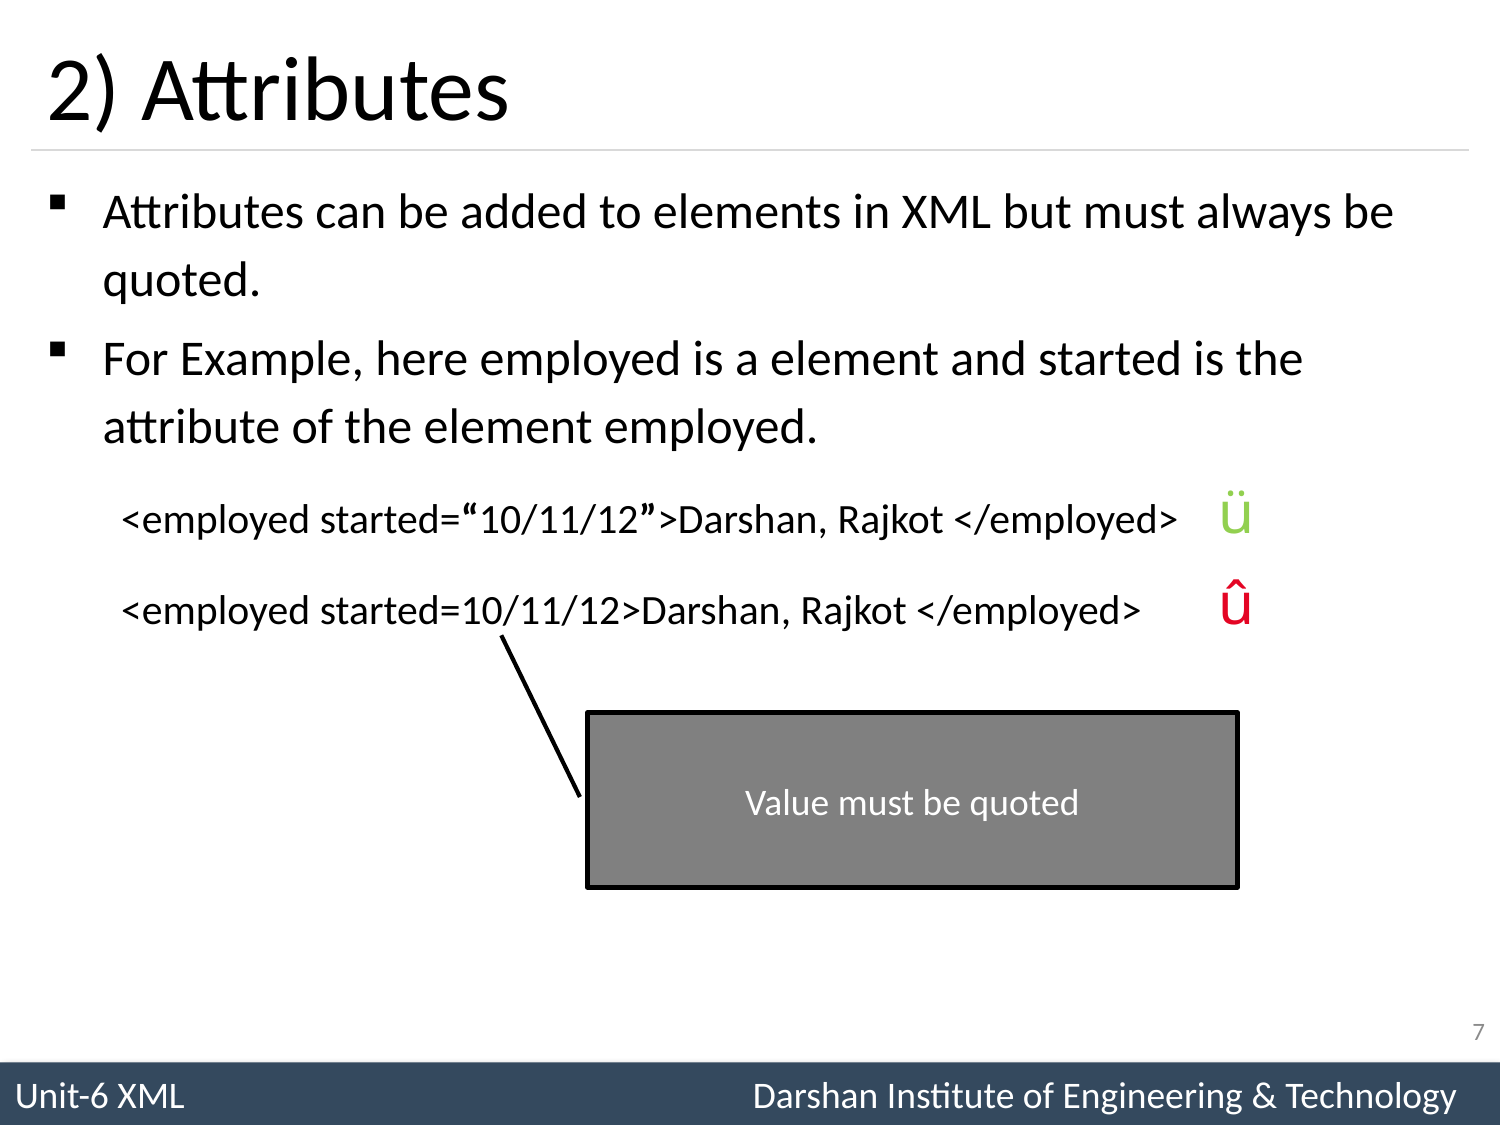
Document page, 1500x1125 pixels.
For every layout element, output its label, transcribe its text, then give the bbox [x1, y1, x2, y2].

text_box Value must be quoted [499, 634, 582, 798]
slide_number 7 [1149, 999, 1500, 1060]
list Attributes can be added to elements in XML but must always be quoted. For Example, here employed is a element and started is the attribute of the element employed. <employed started=“10/11/12”>Darshan, Rajkot </employed> ü <employed started=10/11/12>Darshan, Rajkot </employed> û [31, 162, 1469, 1038]
text_box Value must be quoted [585, 710, 1240, 890]
title 2) Attributes [31, 17, 1469, 150]
